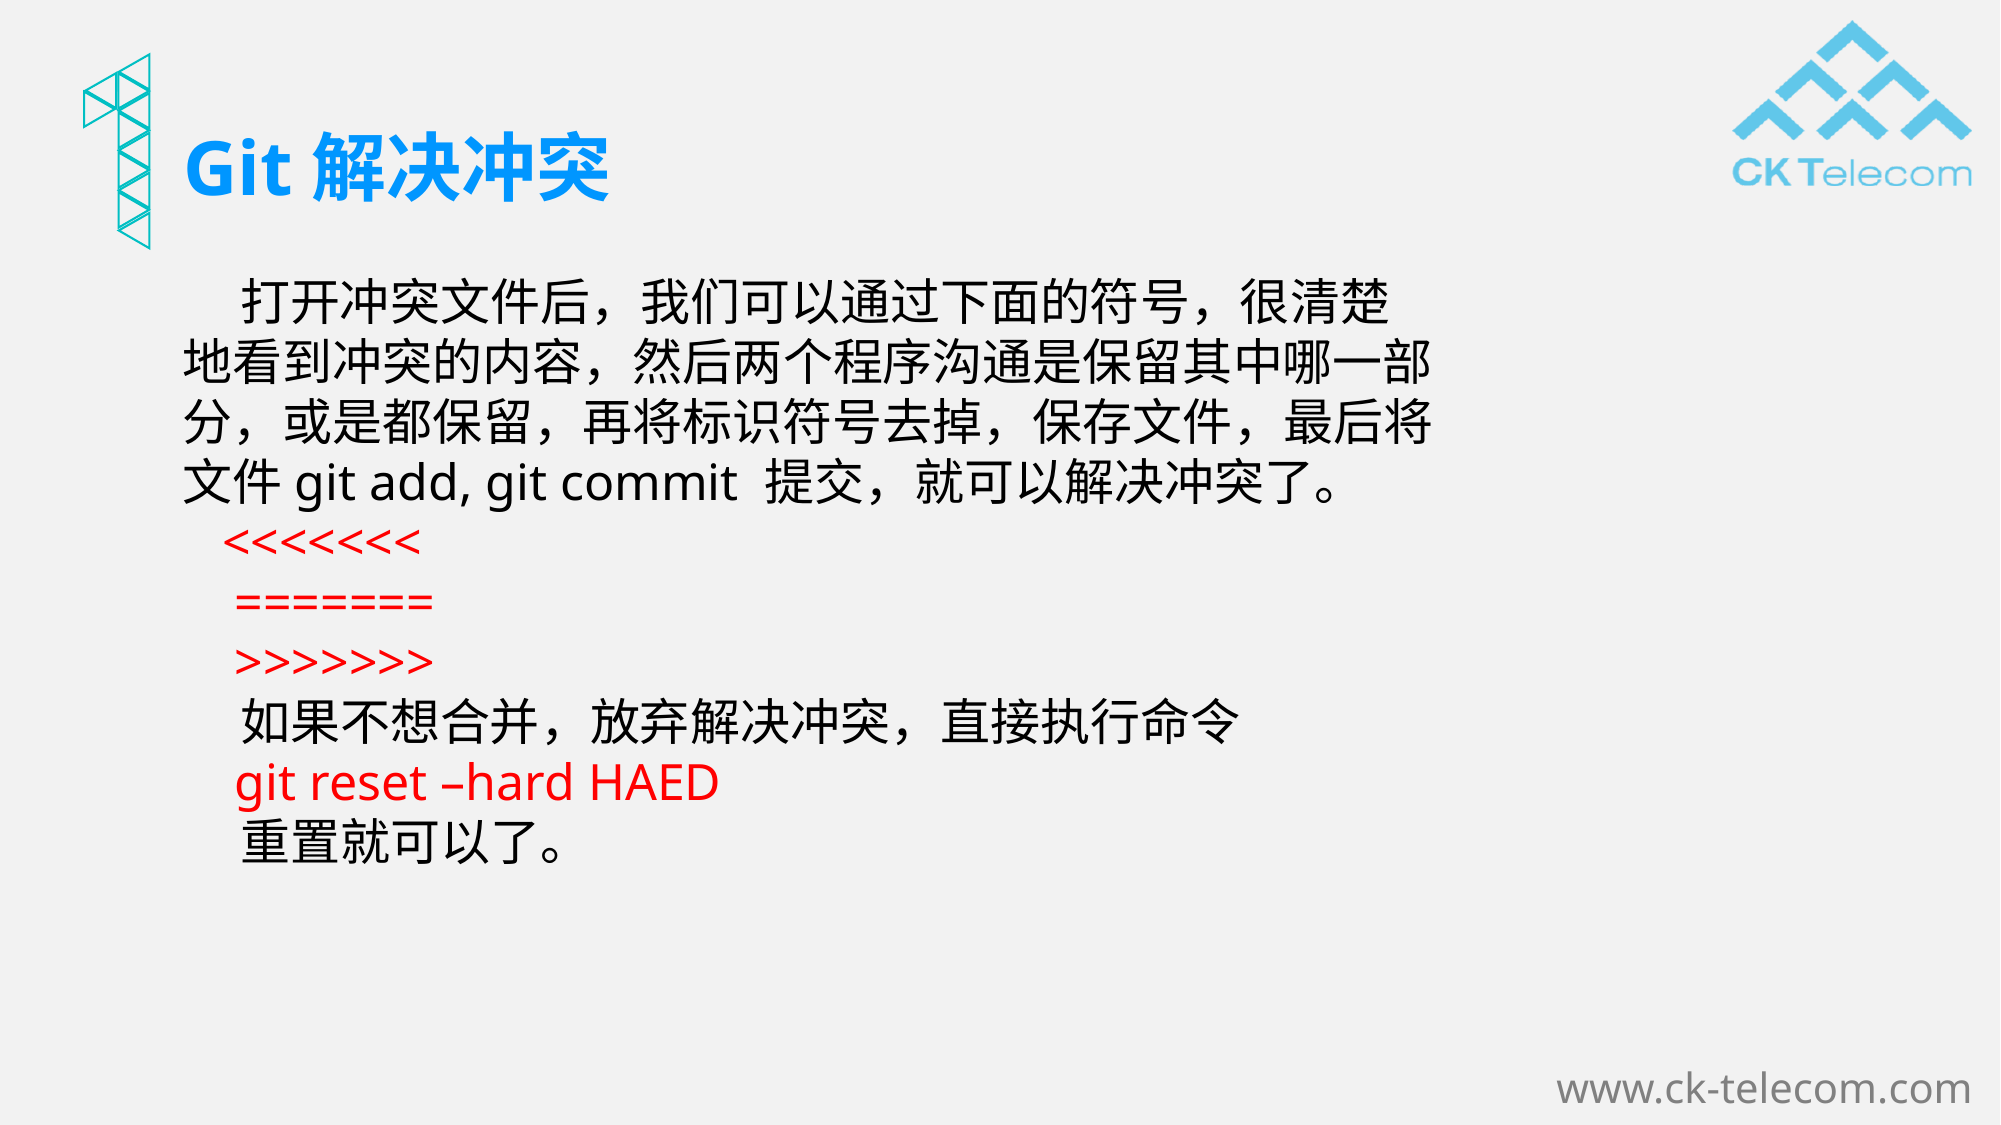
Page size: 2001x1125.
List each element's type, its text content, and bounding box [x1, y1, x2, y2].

text_box 打开冲突文件后，我们可以通过下面的符号，很清楚地看到冲突的内容，然后两个程序沟通是保留其中哪一部分，或是都保留，再将标识符号去掉，保存文件，最后将文件git add, git commit 提交，就可以解决冲突了。 <<<<<<< ======= >>>>>>> 如果不想合并，放弃解决冲突，直接执行命令 git reset –hard HAED 重置就可以了。 [168, 263, 1451, 939]
list Git解决冲突 [168, 123, 821, 222]
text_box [74, 52, 160, 242]
text_box www.ck-telecom.com [1541, 1054, 1988, 1120]
picture [1732, 20, 1972, 187]
